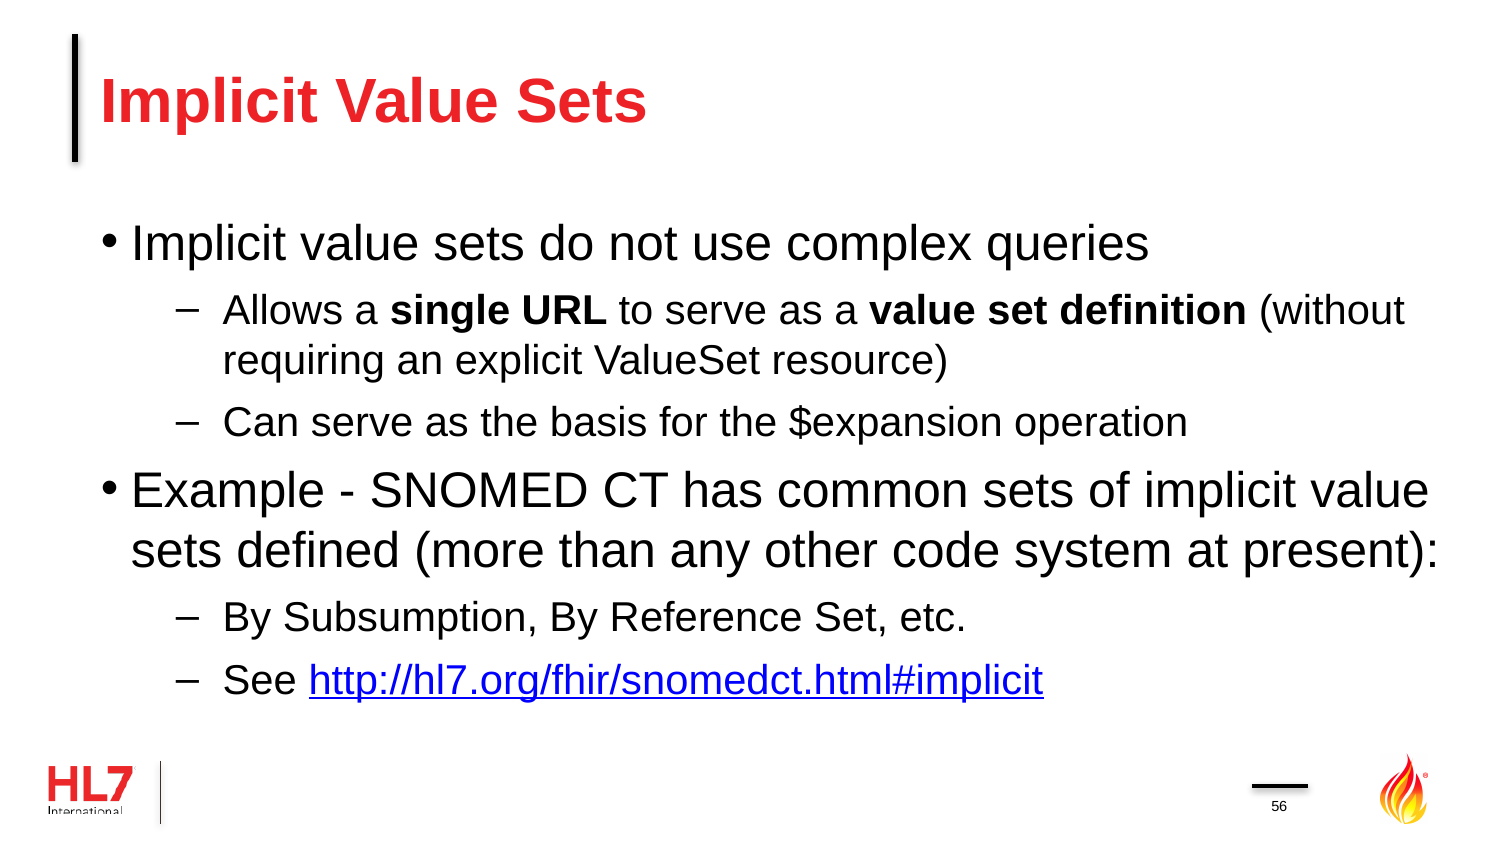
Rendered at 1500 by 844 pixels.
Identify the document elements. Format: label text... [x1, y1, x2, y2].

title Implicit Value Sets [100, 33, 1451, 163]
picture [1380, 753, 1428, 824]
slide_number 56 [1257, 788, 1302, 815]
list Implicit value sets do not use complex queries Allows a single URL to serve as a value set definition (without requiring an explicit ValueSet resource) Can serve as the basis for the $expansion operation Example - SNOMED CT has common sets of implicit value sets defined (more than any other code system at present): By Subsumption, By Reference Set, etc. See http://hl7.org/fhir/snomedct.html#implicit [100, 210, 1451, 750]
